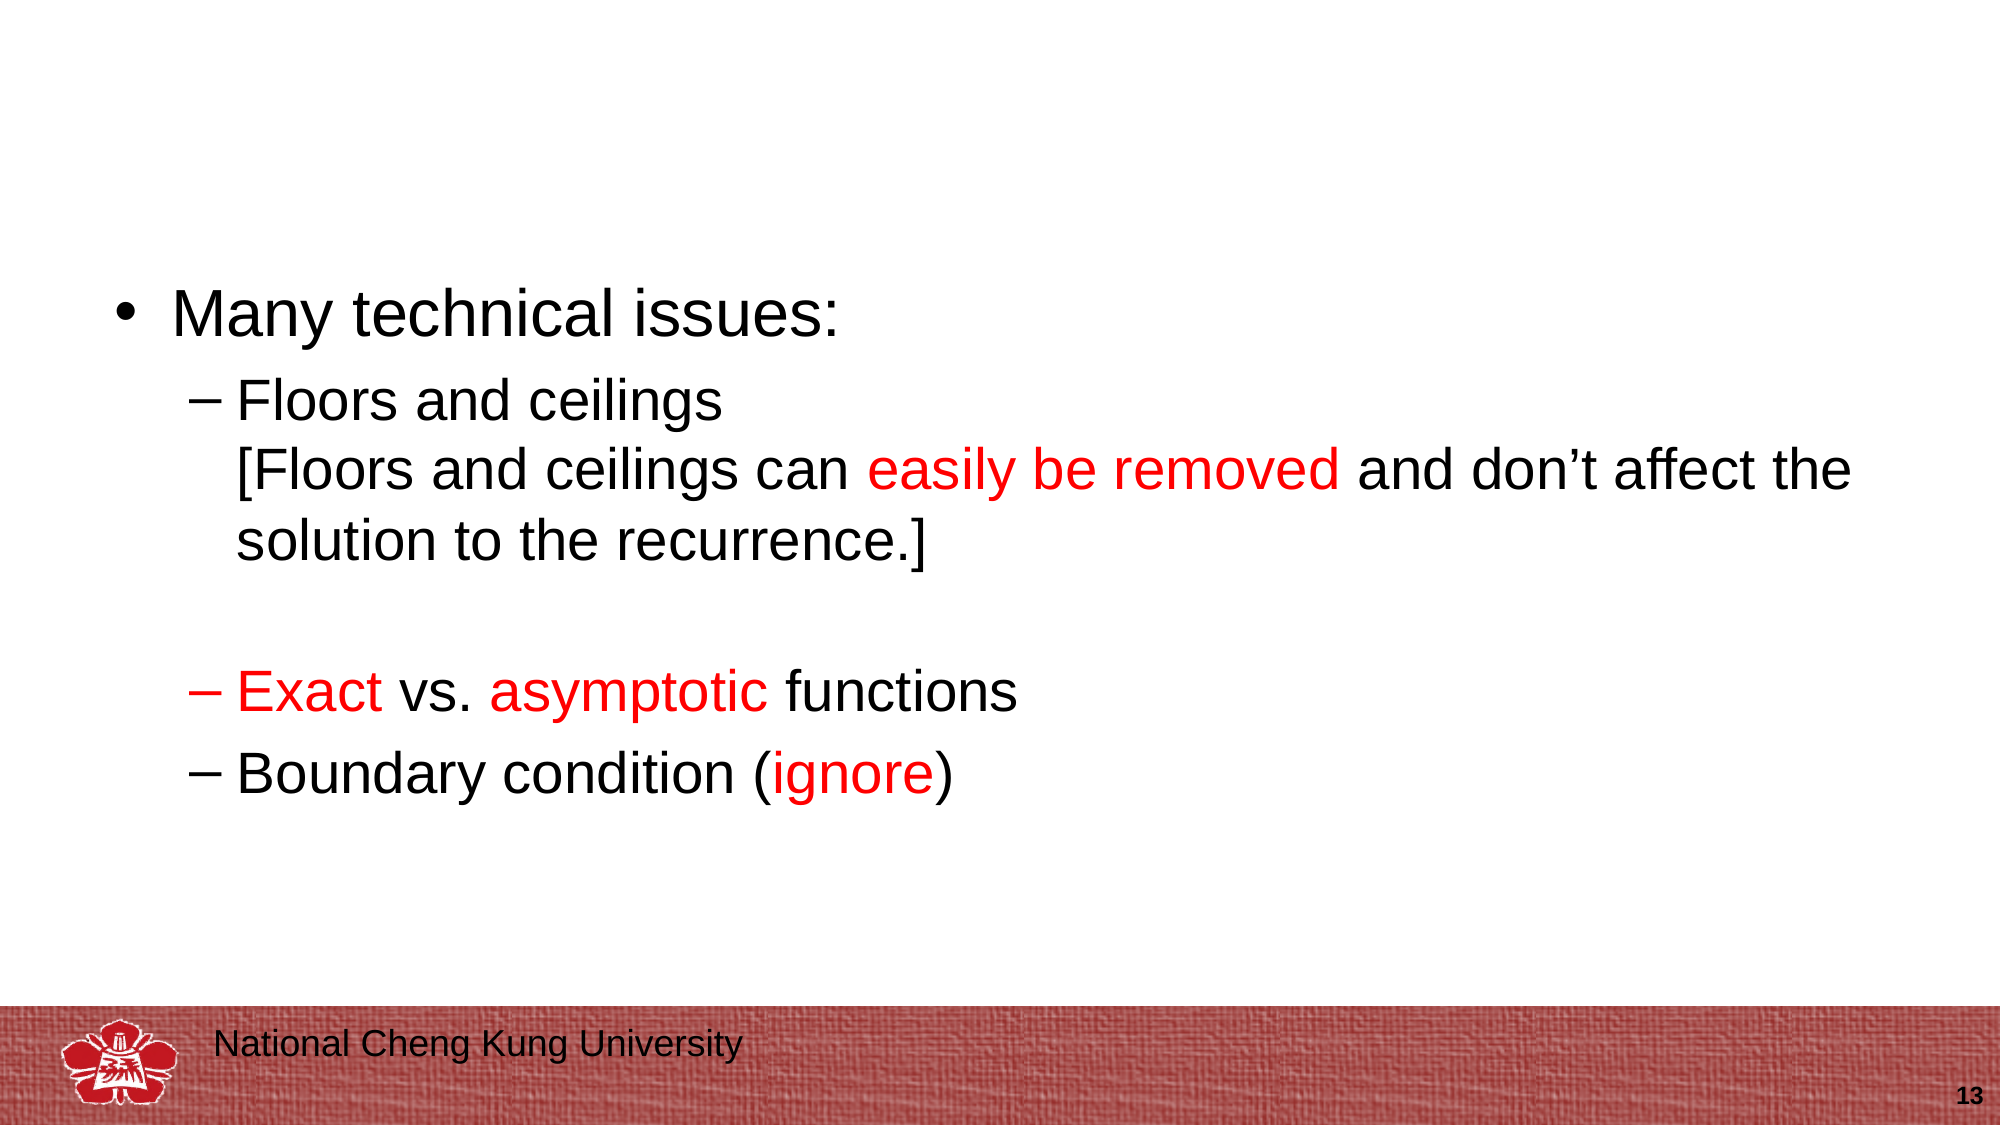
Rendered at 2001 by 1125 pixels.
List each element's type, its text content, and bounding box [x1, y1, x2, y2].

picture [39, 1006, 197, 1125]
slide_number 13 [1873, 1064, 2000, 1125]
